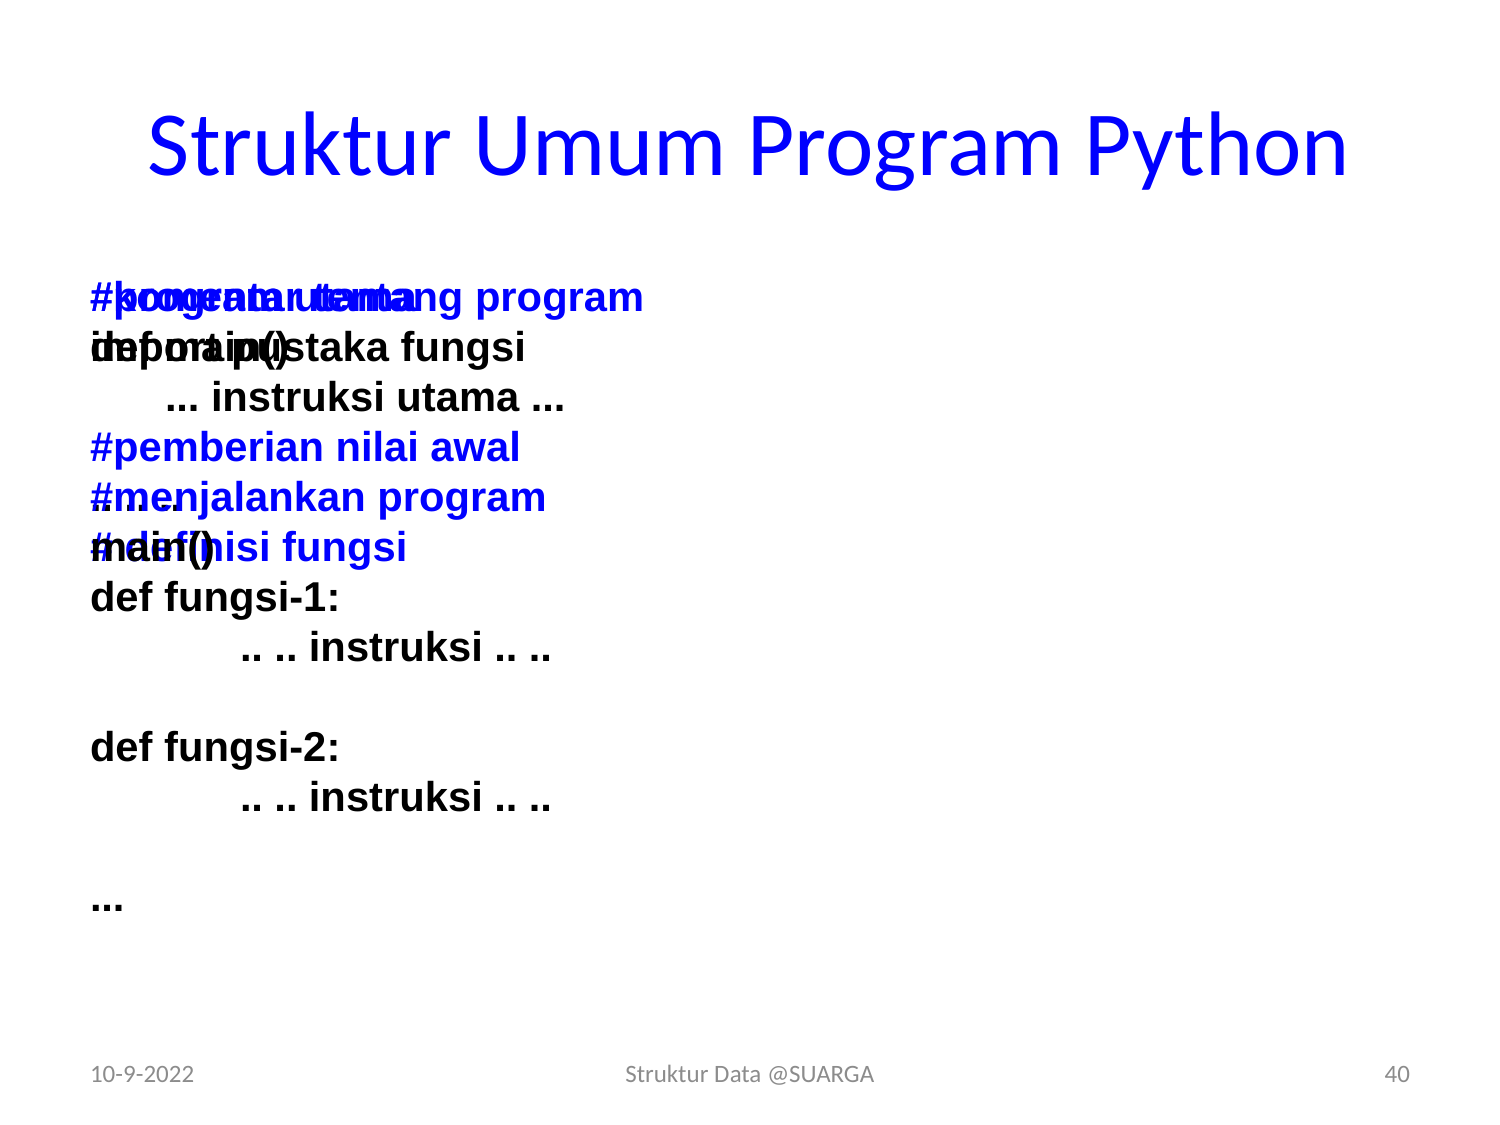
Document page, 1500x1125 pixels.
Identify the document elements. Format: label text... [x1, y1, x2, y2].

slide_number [75, 1042, 425, 1103]
slide_number 40 [1074, 1042, 1425, 1103]
title Struktur Umum Program Python [75, 45, 1425, 233]
footer Struktur Data @SUARGA [512, 1042, 988, 1103]
list #program utama def main() ... instruksi utama ... #menjalankan program main() [75, 262, 1425, 1005]
